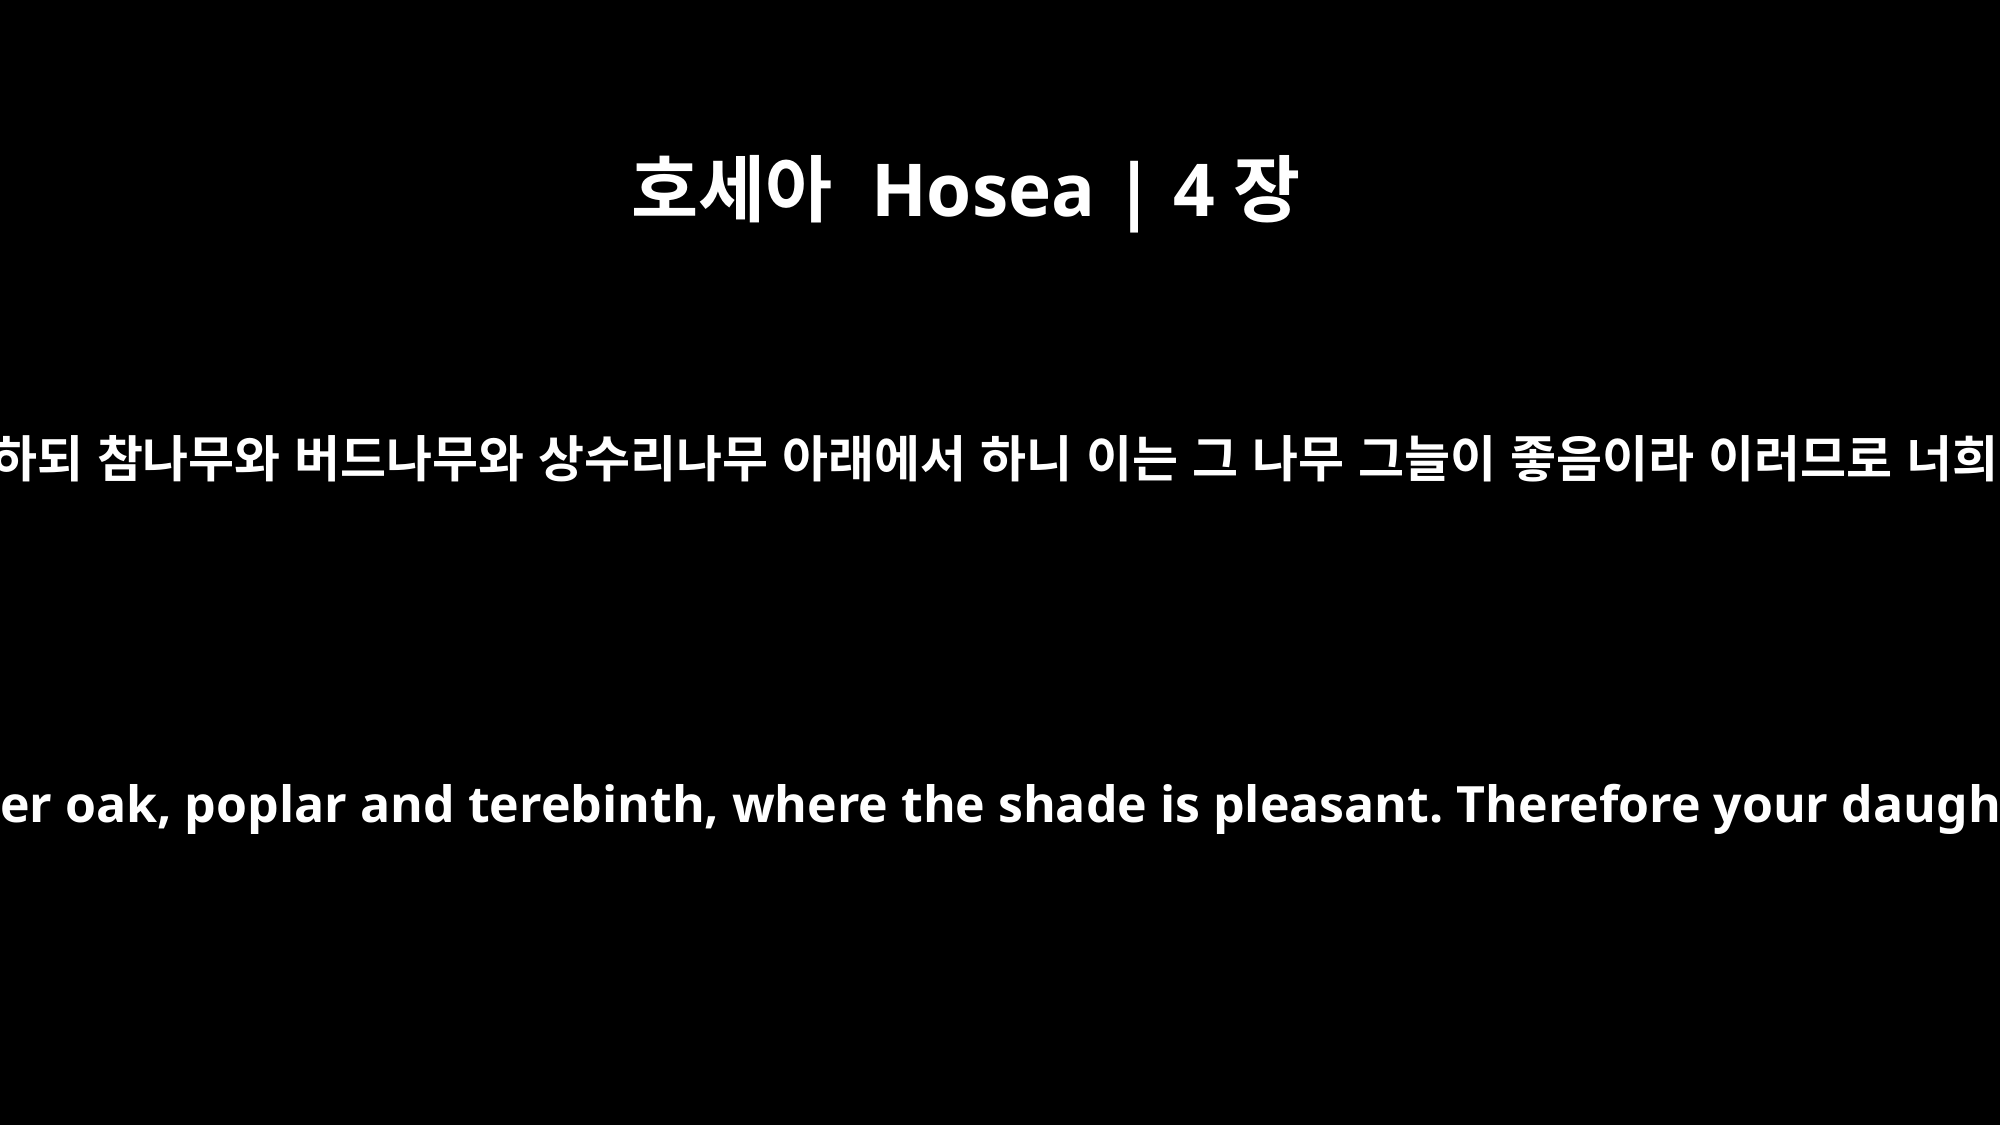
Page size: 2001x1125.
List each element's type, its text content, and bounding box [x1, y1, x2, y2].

text_box They sacrifice on the mountaintops and burn offerings on the hills, under oak, poplar and terebinth, where the shade is pleasant. Therefore your daughters turn to prostitution and your daughters-in-law to adultery. [0, 764, 2000, 840]
text_box 13 그들이 산 꼭대기에서 제사를 드리며 작은 산 위에서 분향하되 참나무와 버드나무와 상수리나무 아래에서 하니 이는 그 나무 그늘이 좋음이라 이러므로 너희 딸들은 음행하며 너희 며느리들은 간음을 행하는도다 [0, 359, 2000, 495]
text_box 호세아 Hosea | 4장 [616, 136, 1316, 239]
